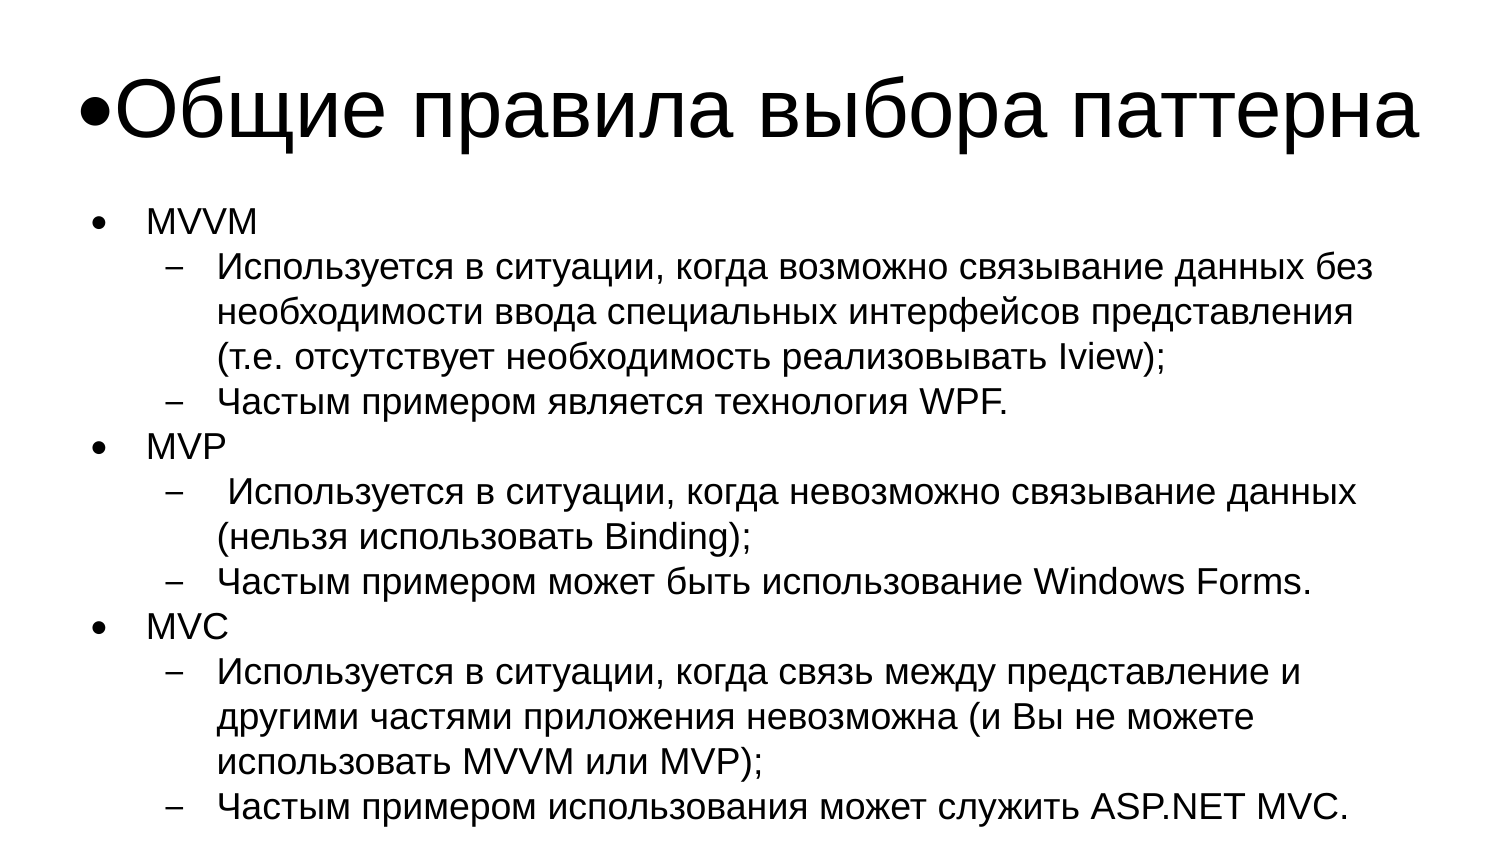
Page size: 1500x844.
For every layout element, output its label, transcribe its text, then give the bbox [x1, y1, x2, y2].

text_box MVVM Используется в ситуации, когда возможно связывание данных без необходимости ввода специальных интерфейсов представления (т.е. отсутствует необходимость реализовывать Iview); Частым примером является технология WPF. MVP Используется в ситуации, когда невозможно связывание данных (нельзя использовать Binding); Частым примером может быть использование Windows Forms. MVC Используется в ситуации, когда связь между представление и другими частями приложения невозможна (и Вы не можете использовать MVVM или MVP); Частым примером использования может служить ASP.NET MVC. [75, 197, 1425, 687]
text_box Общие правила выбора паттерна [75, 33, 1425, 175]
